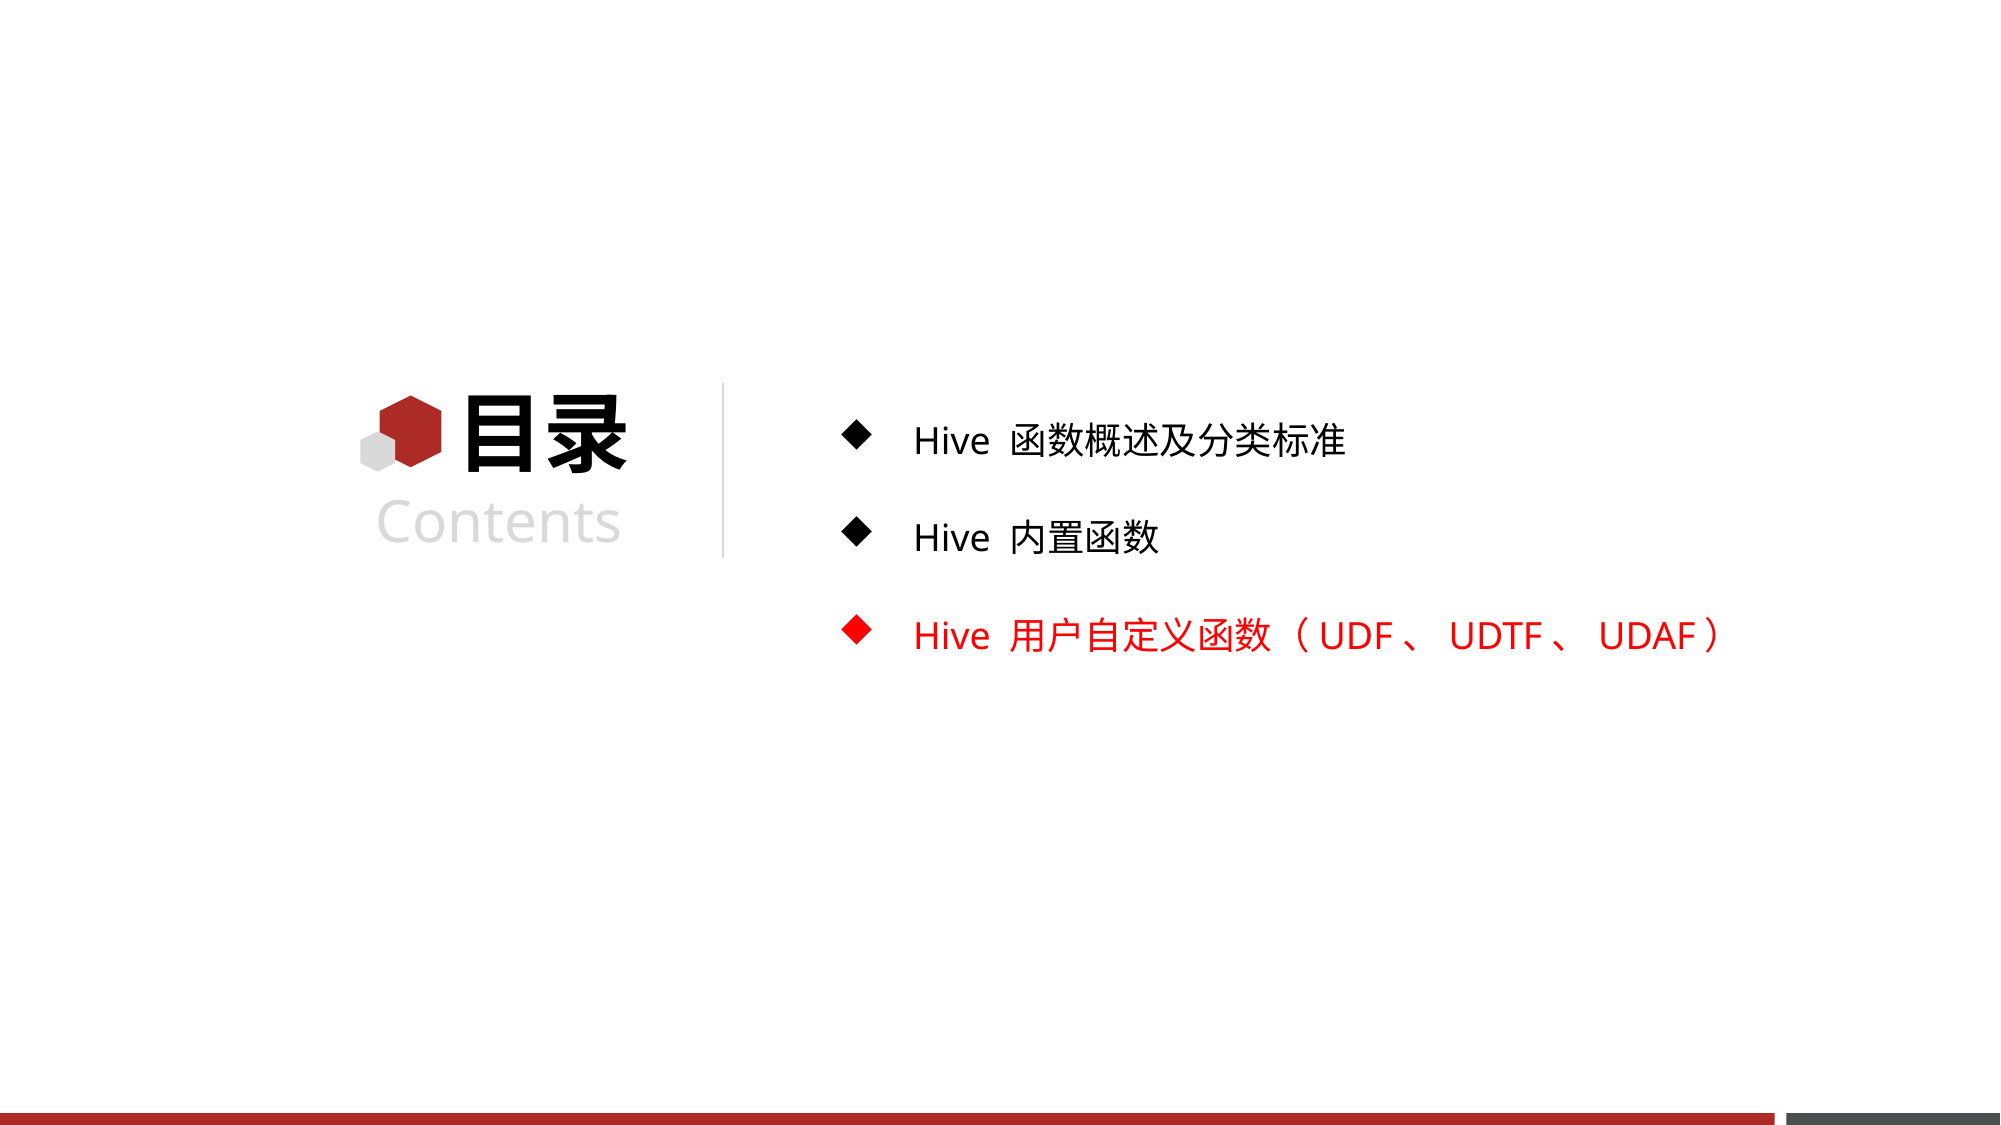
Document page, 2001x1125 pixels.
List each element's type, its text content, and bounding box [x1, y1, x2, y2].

list Hive 函数概述及分类标准 Hive 内置函数 Hive 用户自定义函数（UDF、UDTF、UDAF） [823, 165, 1804, 864]
